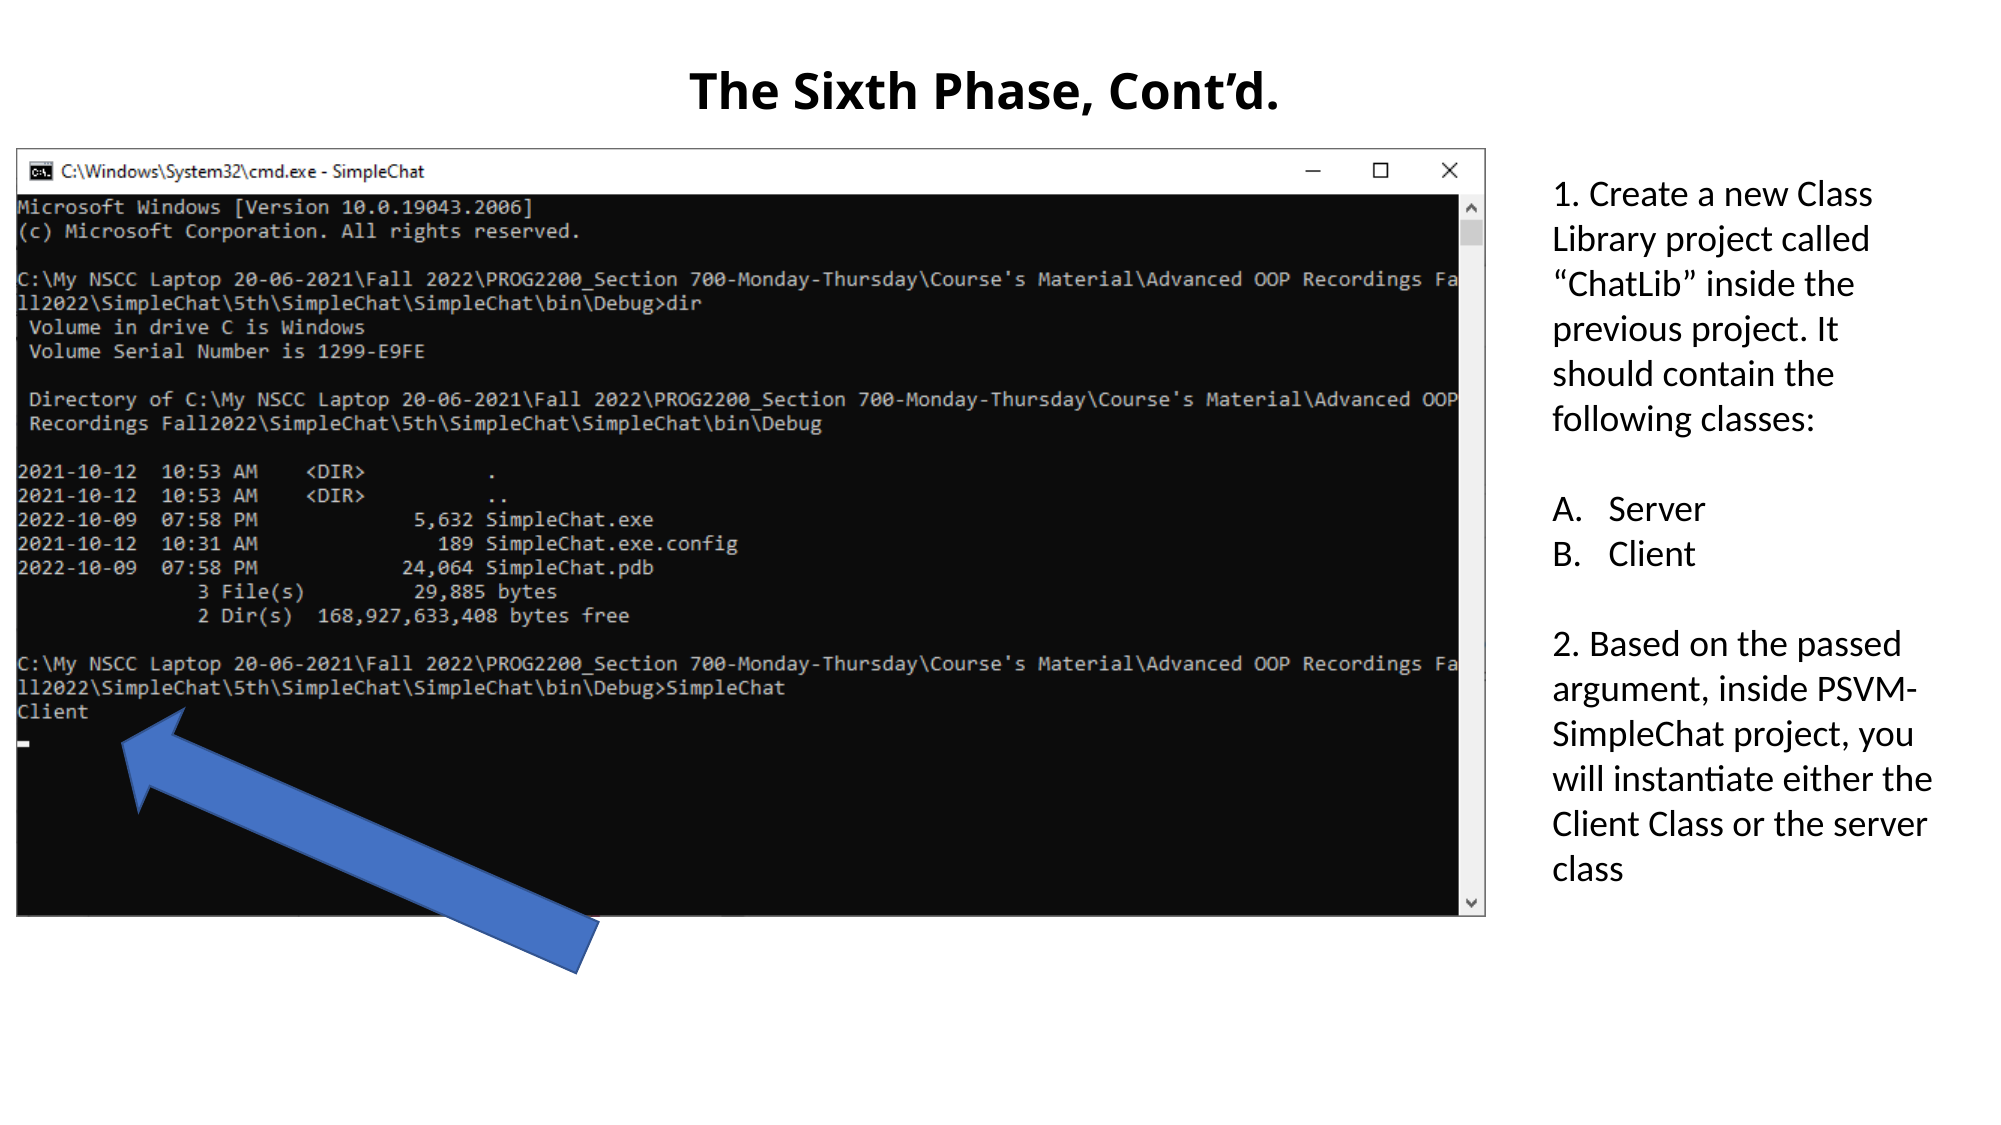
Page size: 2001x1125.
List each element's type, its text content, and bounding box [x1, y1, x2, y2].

title The Sixth Phase, Cont’d. [119, 37, 1863, 149]
text_box 1. Create a new Class Library project called “ChatLib” inside the previous project. It should contain the following classes: Server Client 2. Based on the passed argument, inside PSVM-SimpleChat project, you will instantiate either the Client Class or the server class [1537, 161, 1955, 897]
picture [16, 148, 1486, 917]
text_box [445, 917, 600, 975]
